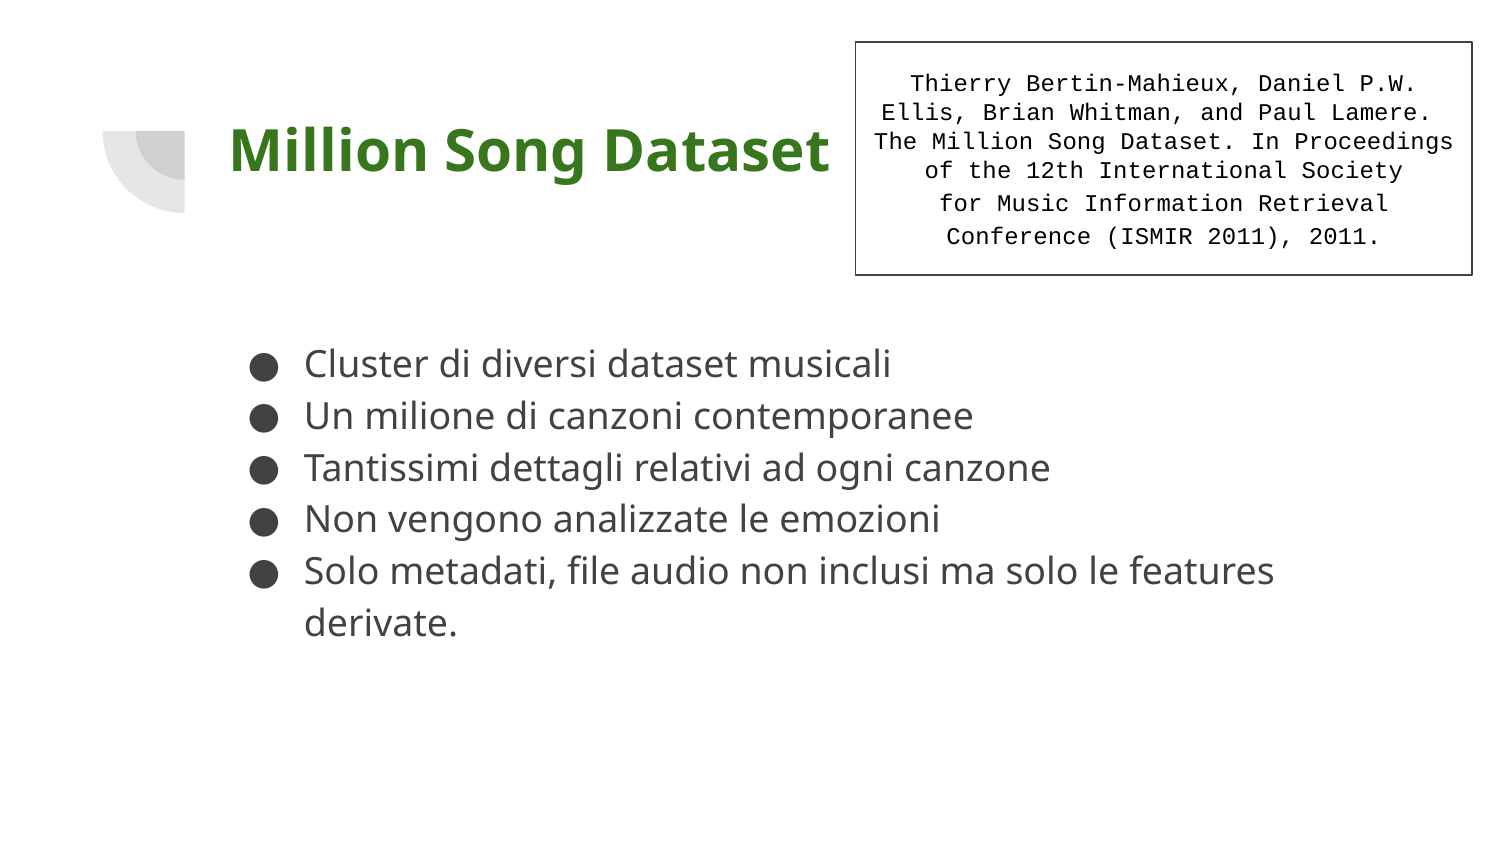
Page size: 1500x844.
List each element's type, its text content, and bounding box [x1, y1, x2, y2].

list Cluster di diversi dataset musicali Un milione di canzoni contemporanee Tantissimi dettagli relativi ad ogni canzone Non vengono analizzate le emozioni Solo metadati, file audio non inclusi ma solo le features derivate. [213, 318, 1368, 736]
text_box Thierry Bertin-Mahieux, Daniel P.W. Ellis, Brian Whitman, and Paul Lamere. The Million Song Dataset. In Proceedings of the 12th International Society for Music Information Retrieval Conference (ISMIR 2011), 2011. [855, 41, 1473, 276]
title Million Song Dataset [213, 98, 855, 263]
